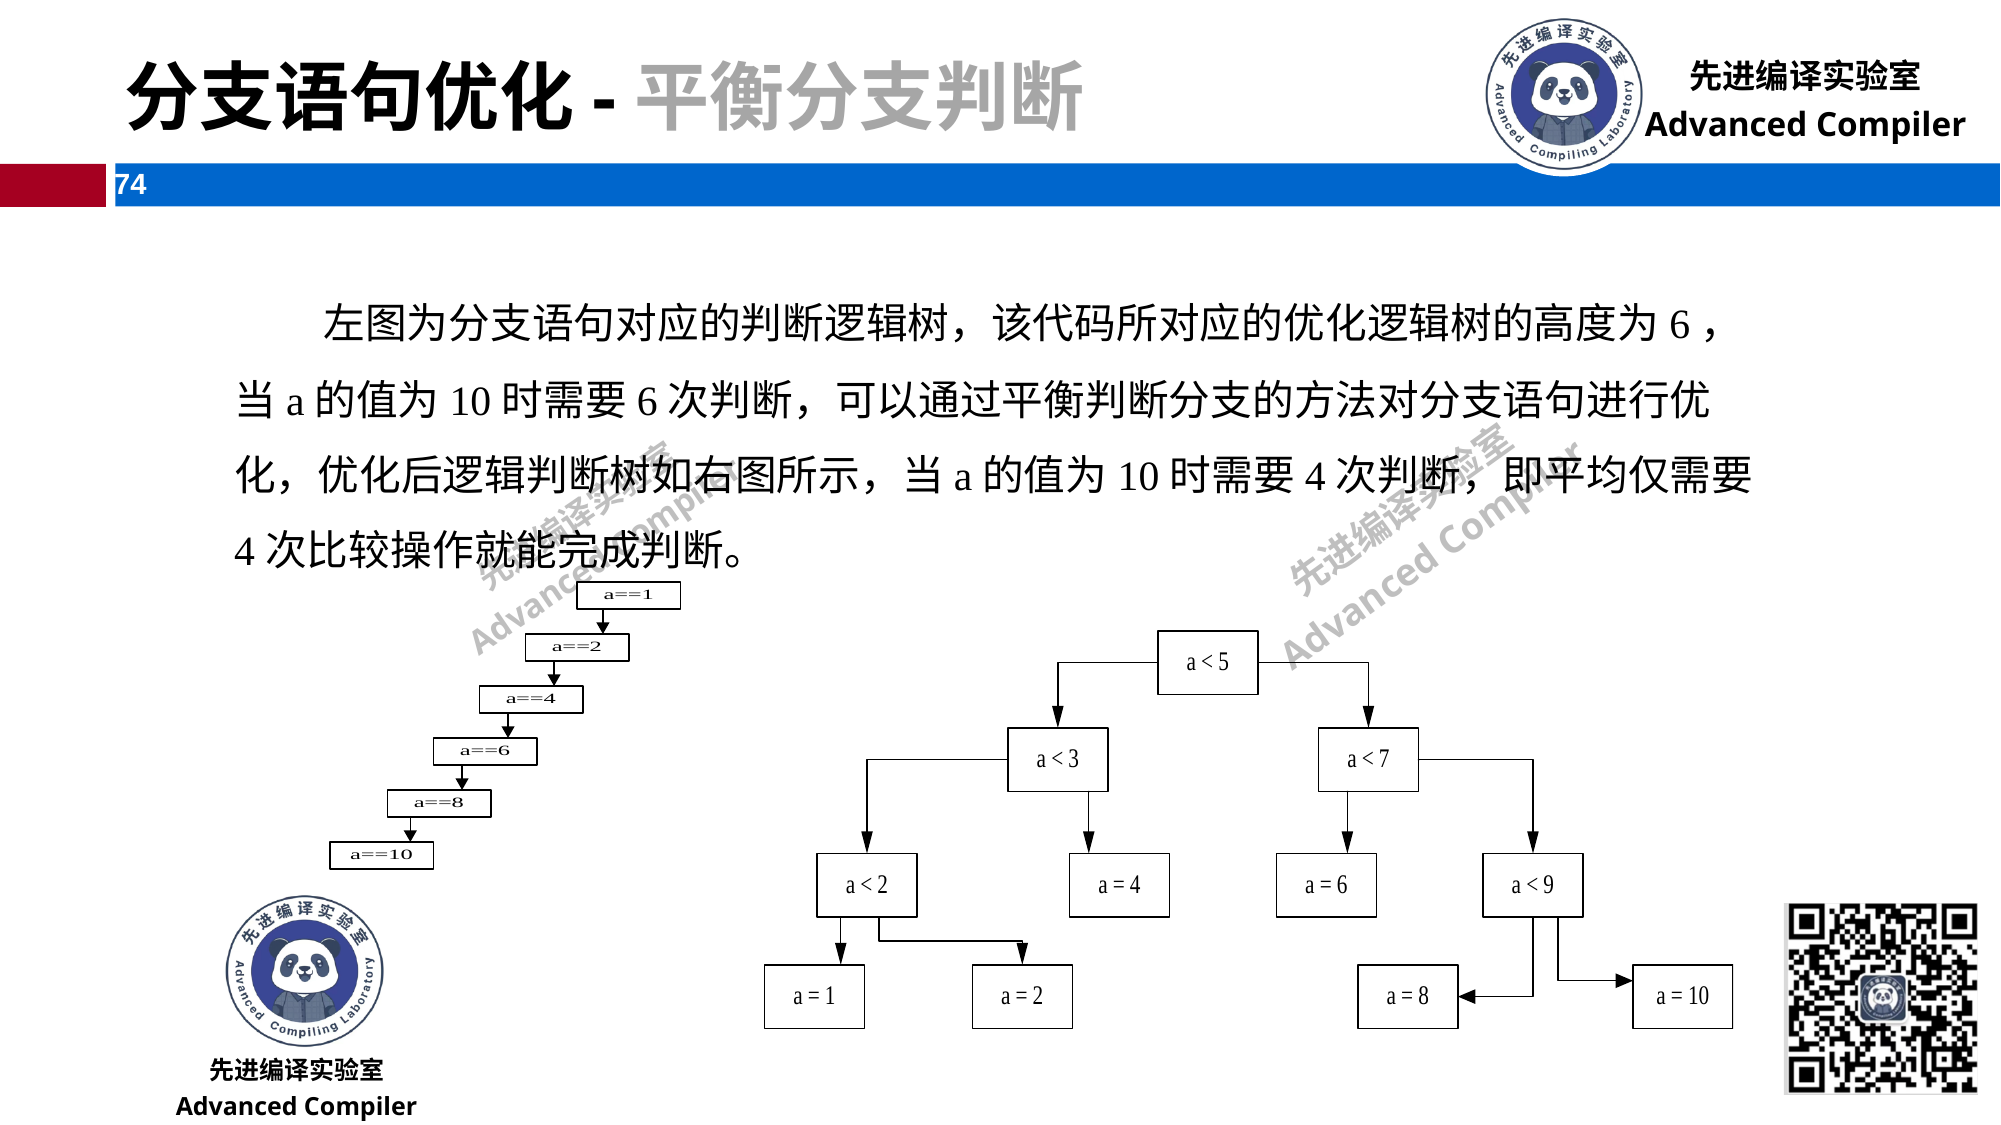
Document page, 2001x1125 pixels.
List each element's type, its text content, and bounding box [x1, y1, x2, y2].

picture [1783, 903, 1978, 1095]
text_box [119, 579, 682, 1078]
text_box 左图为分支语句对应的判断逻辑树，该代码所对应的优化逻辑树的高度为6，当a的值为10时需要6次判断，可以通过平衡判断分支的方法对分支语句进行优化，优化后逻辑判断树如右图所示，当a的值为10时需要4次判断，即平均仅需要4次比较操作就能完成判断。 [219, 251, 1781, 581]
title 分支语句优化-平衡分支判断 [109, 38, 2000, 150]
picture [1500, 150, 1627, 177]
picture [1498, 9, 1630, 38]
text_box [761, 627, 1734, 1030]
